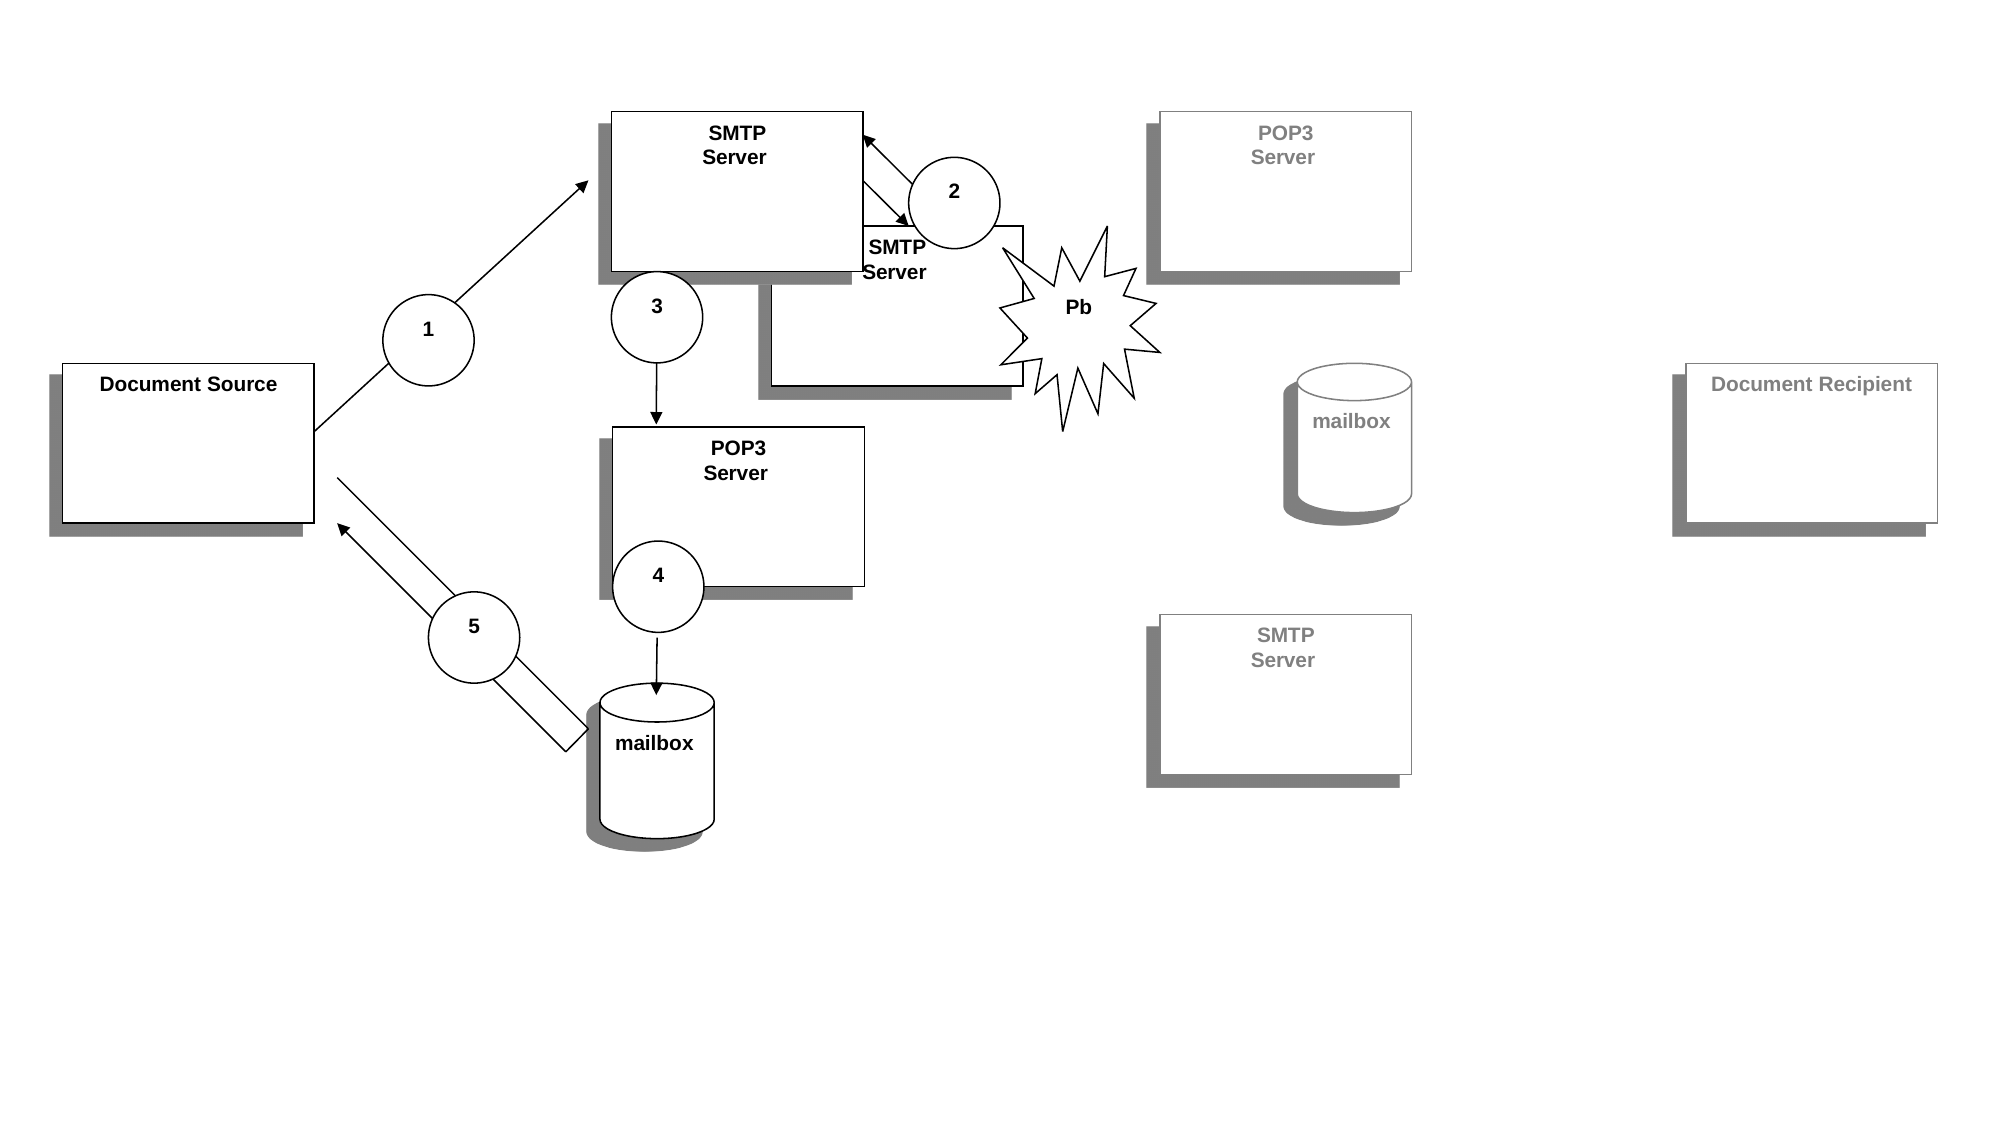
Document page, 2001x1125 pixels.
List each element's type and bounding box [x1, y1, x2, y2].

text_box [62, 111, 1938, 839]
